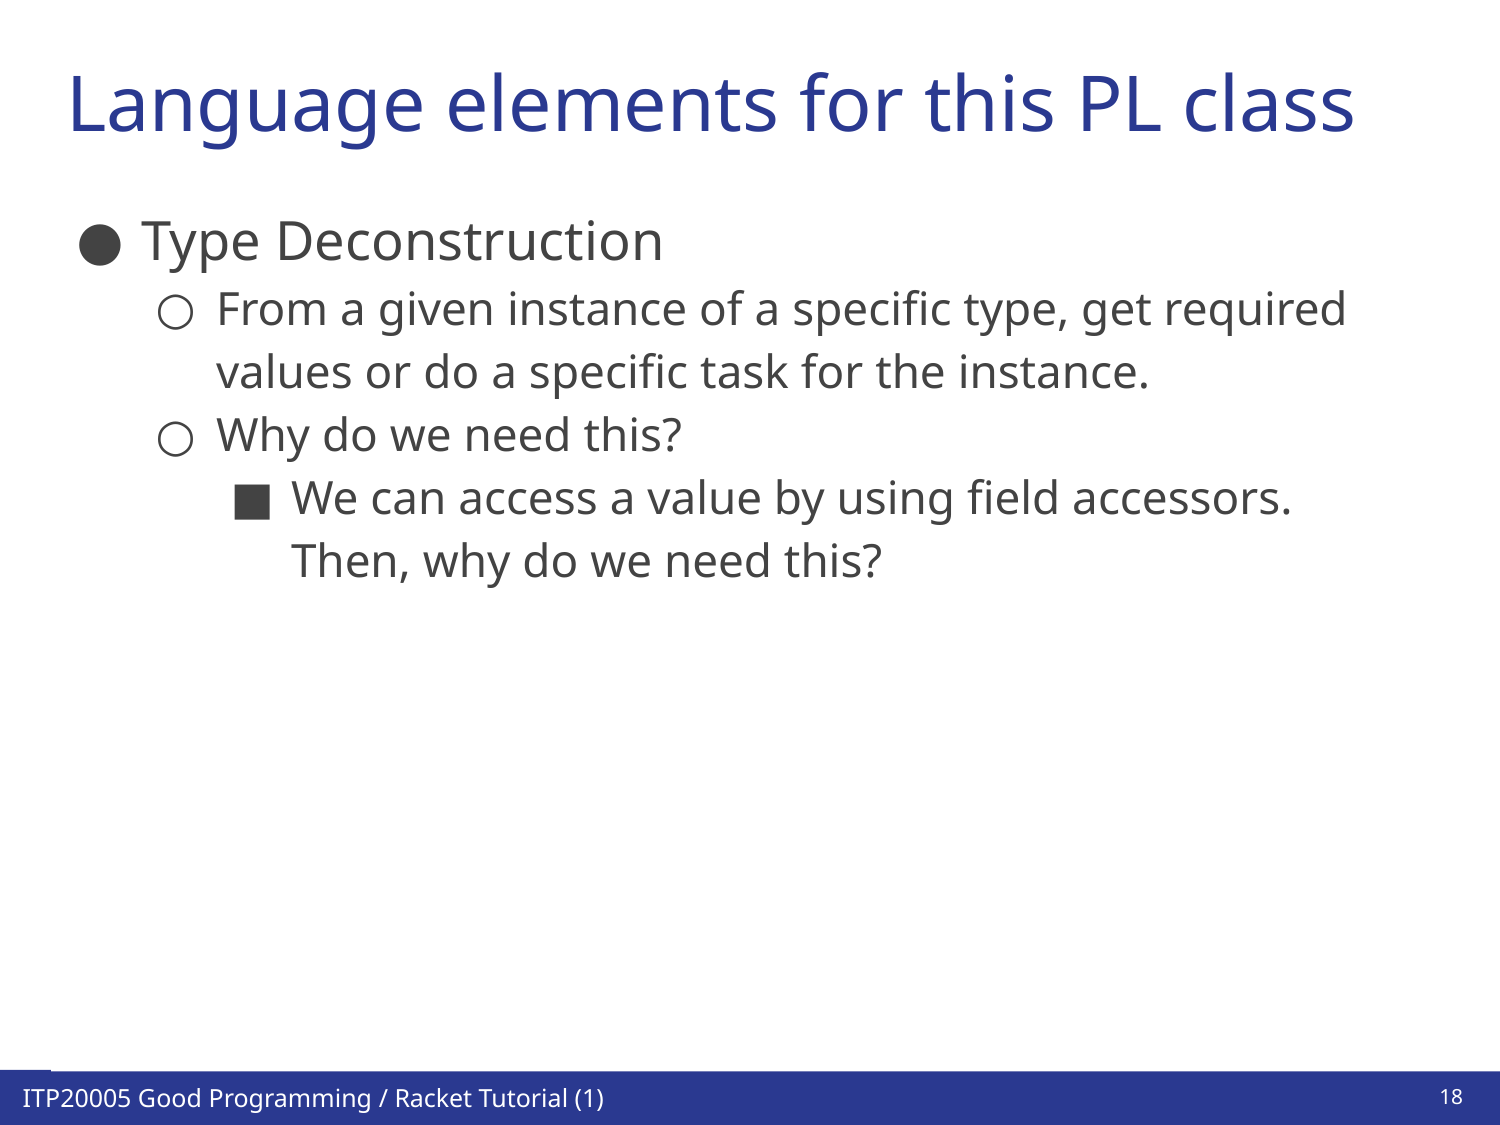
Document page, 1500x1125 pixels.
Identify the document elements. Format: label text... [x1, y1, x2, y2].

list Type Deconstruction From a given instance of a specific type, get required values or do a specific task for the instance. Why do we need this? We can access a value by using field accessors. Then, why do we need this? [51, 181, 1500, 1072]
slide_number ‹#› [1387, 1072, 1478, 1125]
title Language elements for this PL class [51, 39, 1449, 173]
